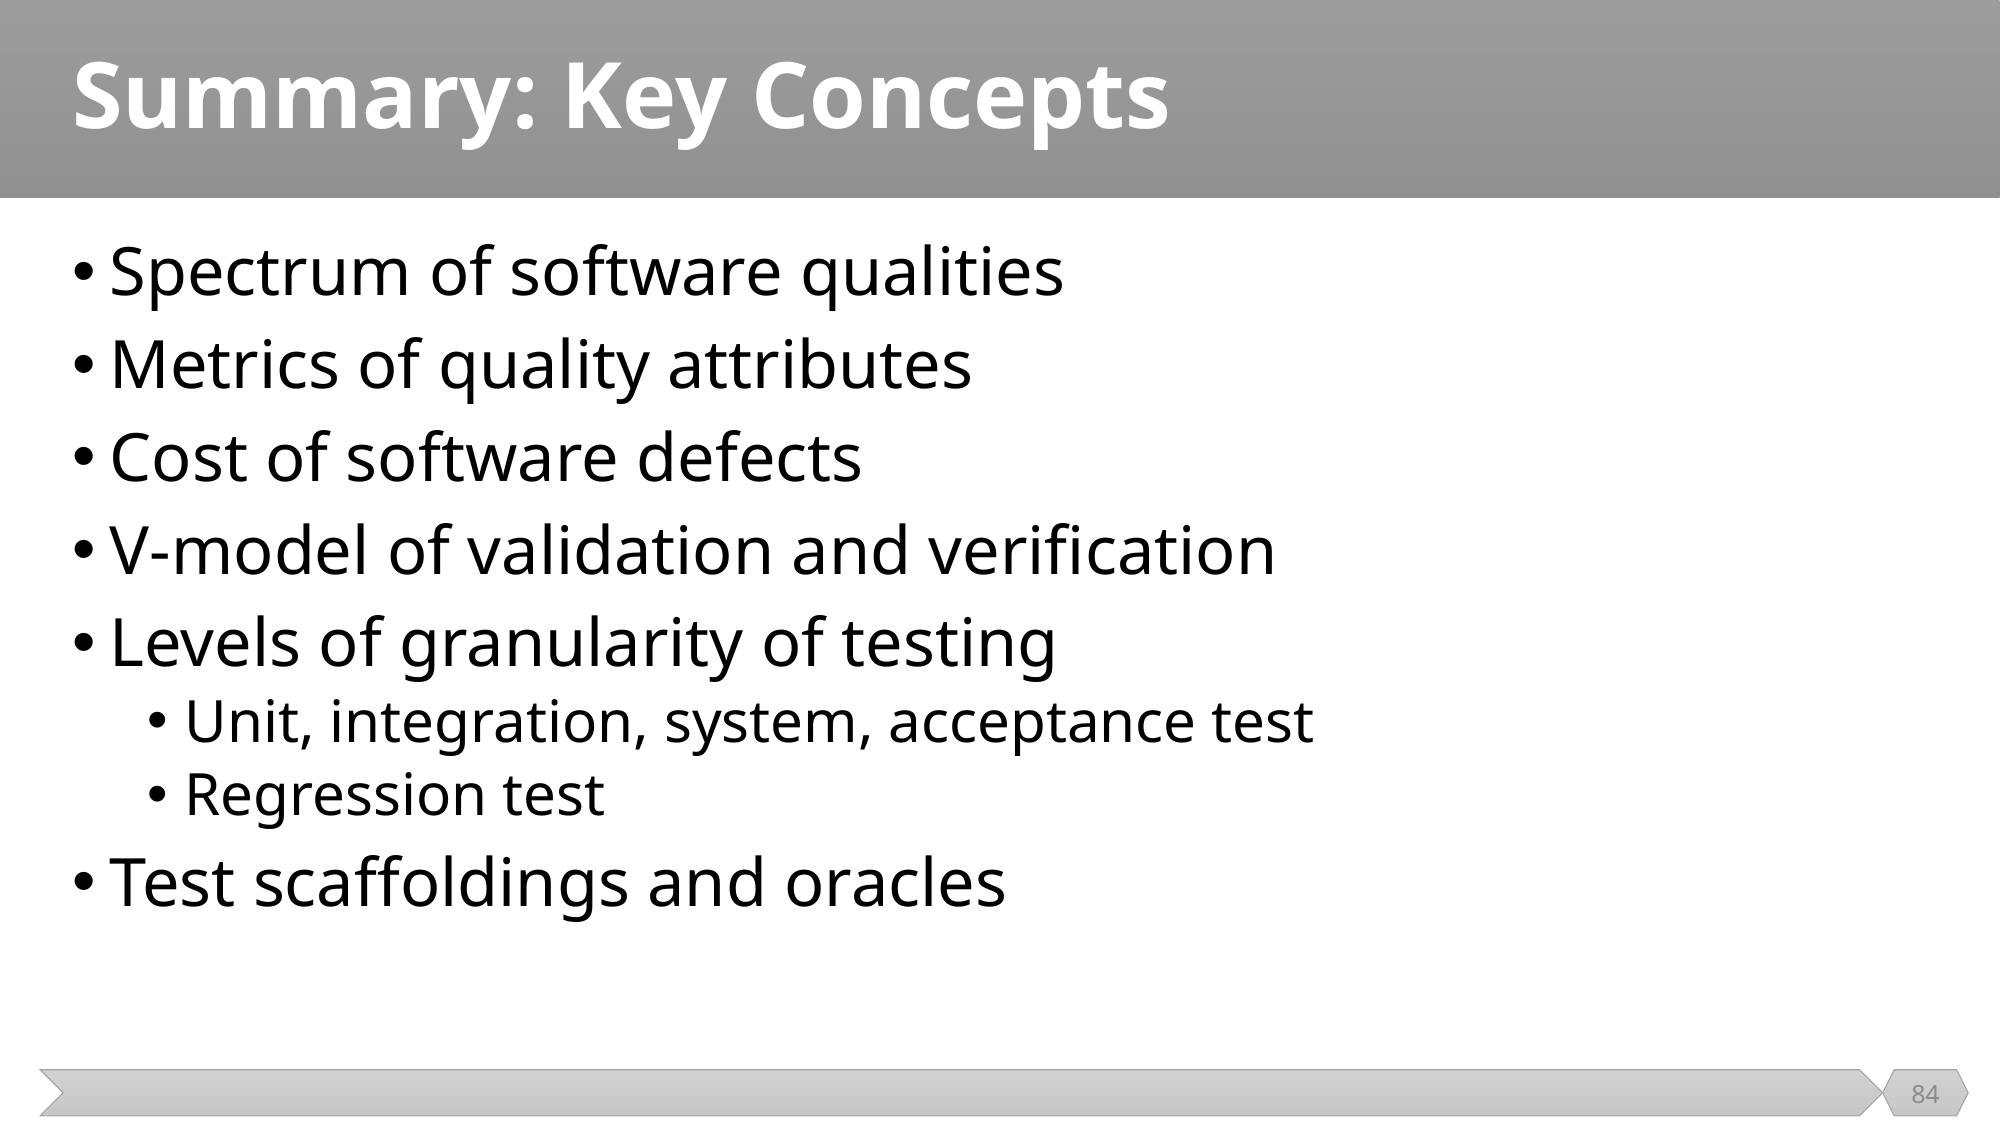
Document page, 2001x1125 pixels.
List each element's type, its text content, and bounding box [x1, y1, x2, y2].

slide_number 84 [1882, 1065, 1969, 1125]
list Spectrum of software qualities Metrics of quality attributes Cost of software defects V-model of validation and verification Levels of granularity of testing Unit, integration, system, acceptance test Regression test Test scaffoldings and oracles [56, 230, 1969, 1010]
title Summary: Key Concepts [56, 0, 1969, 199]
